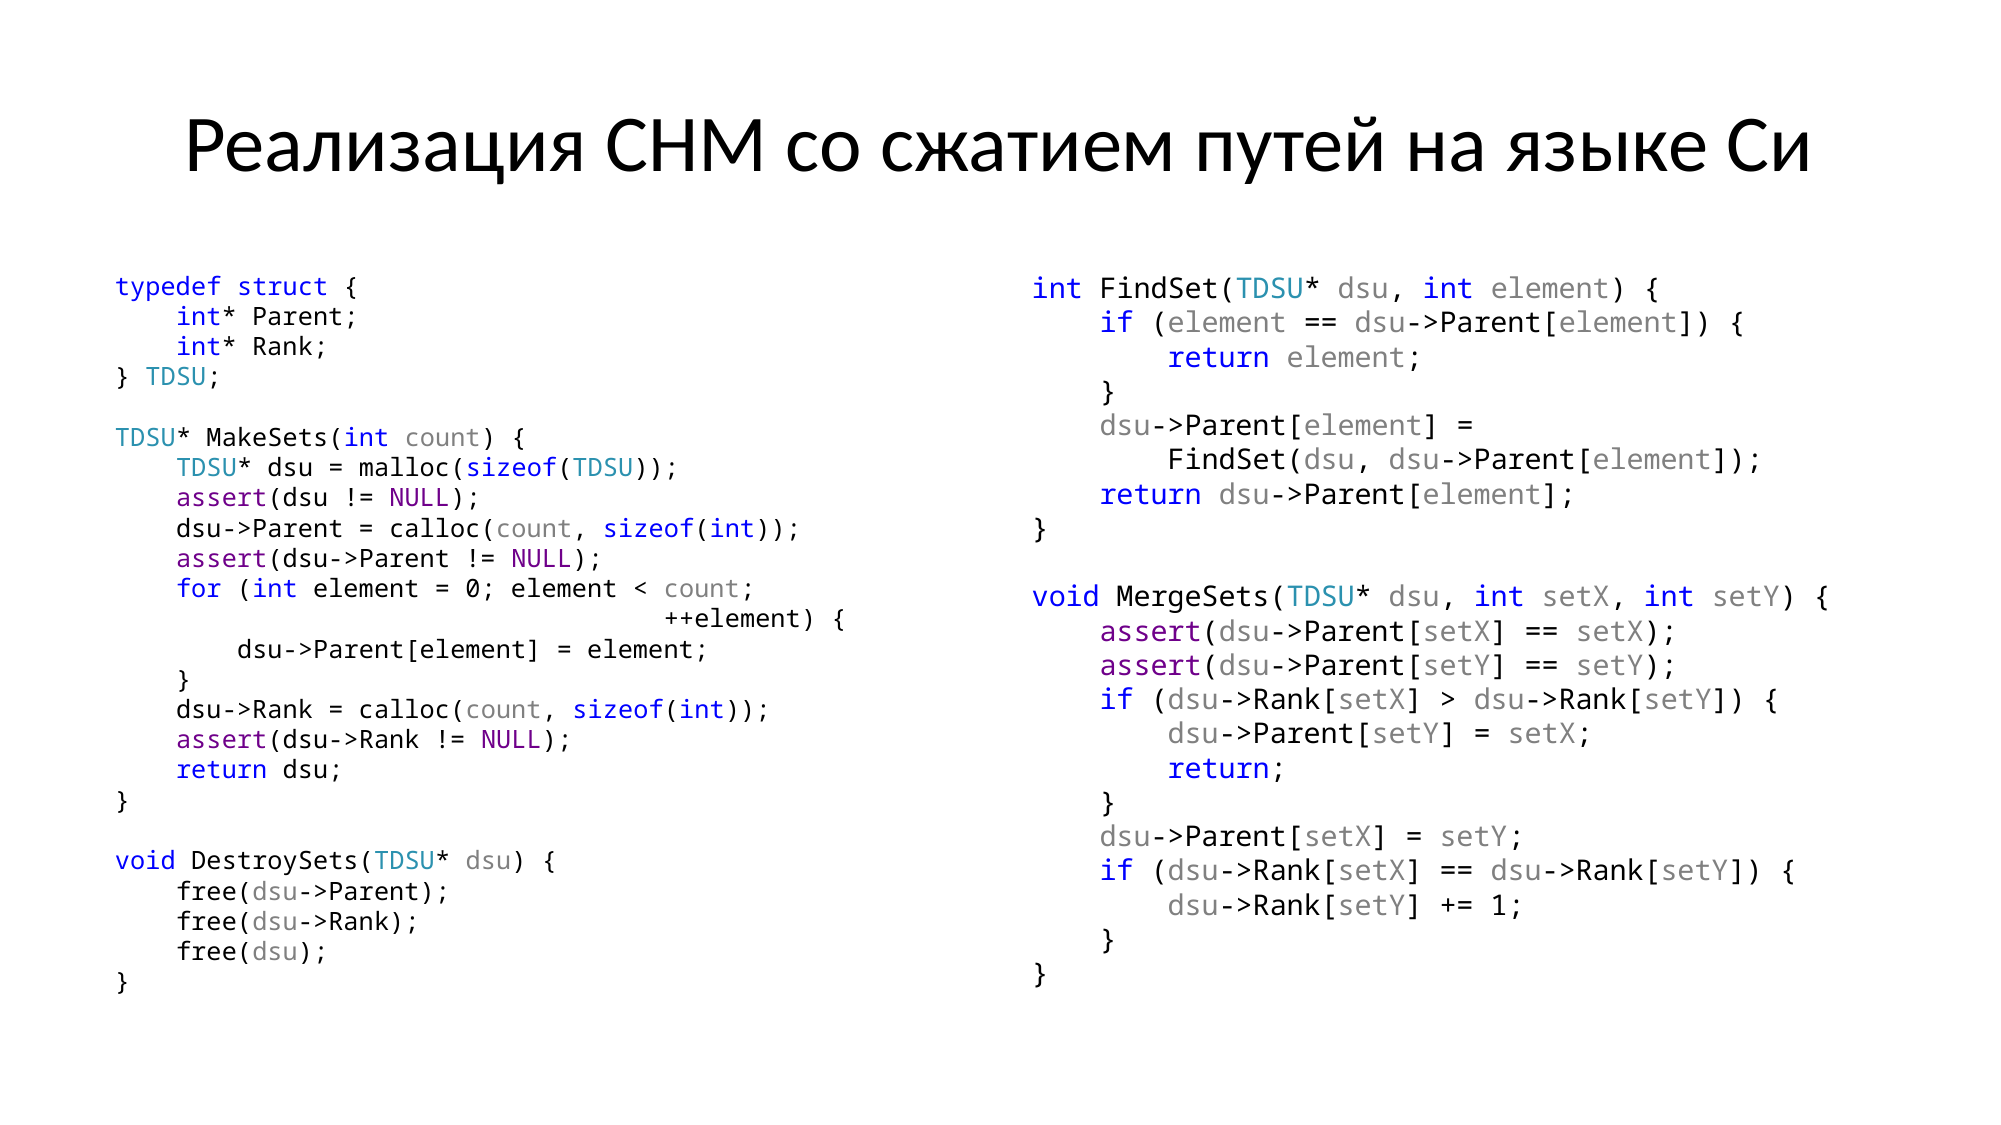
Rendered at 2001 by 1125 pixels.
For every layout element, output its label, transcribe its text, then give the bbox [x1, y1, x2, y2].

list typedef struct { int* Parent; int* Rank; } TDSU; TDSU* MakeSets(int count) { TDSU* dsu = malloc(sizeof(TDSU)); assert(dsu != NULL); dsu->Parent = calloc(count, sizeof(int)); assert(dsu->Parent != NULL); for (int element = 0; element < count; ++element) { dsu->Parent[element] = element; } dsu->Rank = calloc(count, sizeof(int)); assert(dsu->Rank != NULL); return dsu; } void DestroySets(TDSU* dsu) { free(dsu->Parent); free(dsu->Rank); free(dsu); } [99, 262, 984, 1005]
list int FindSet(TDSU* dsu, int element) { if (element == dsu->Parent[element]) { return element; } dsu->Parent[element] = FindSet(dsu, dsu->Parent[element]); return dsu->Parent[element]; } void MergeSets(TDSU* dsu, int setX, int setY) { assert(dsu->Parent[setX] == setX); assert(dsu->Parent[setY] == setY); if (dsu->Rank[setX] > dsu->Rank[setY]) { dsu->Parent[setY] = setX; return; } dsu->Parent[setX] = setY; if (dsu->Rank[setX] == dsu->Rank[setY]) { dsu->Rank[setY] += 1; } } [1016, 262, 1900, 1005]
title Реализация СНМ со сжатием путей на языке Си [99, 45, 1900, 233]
